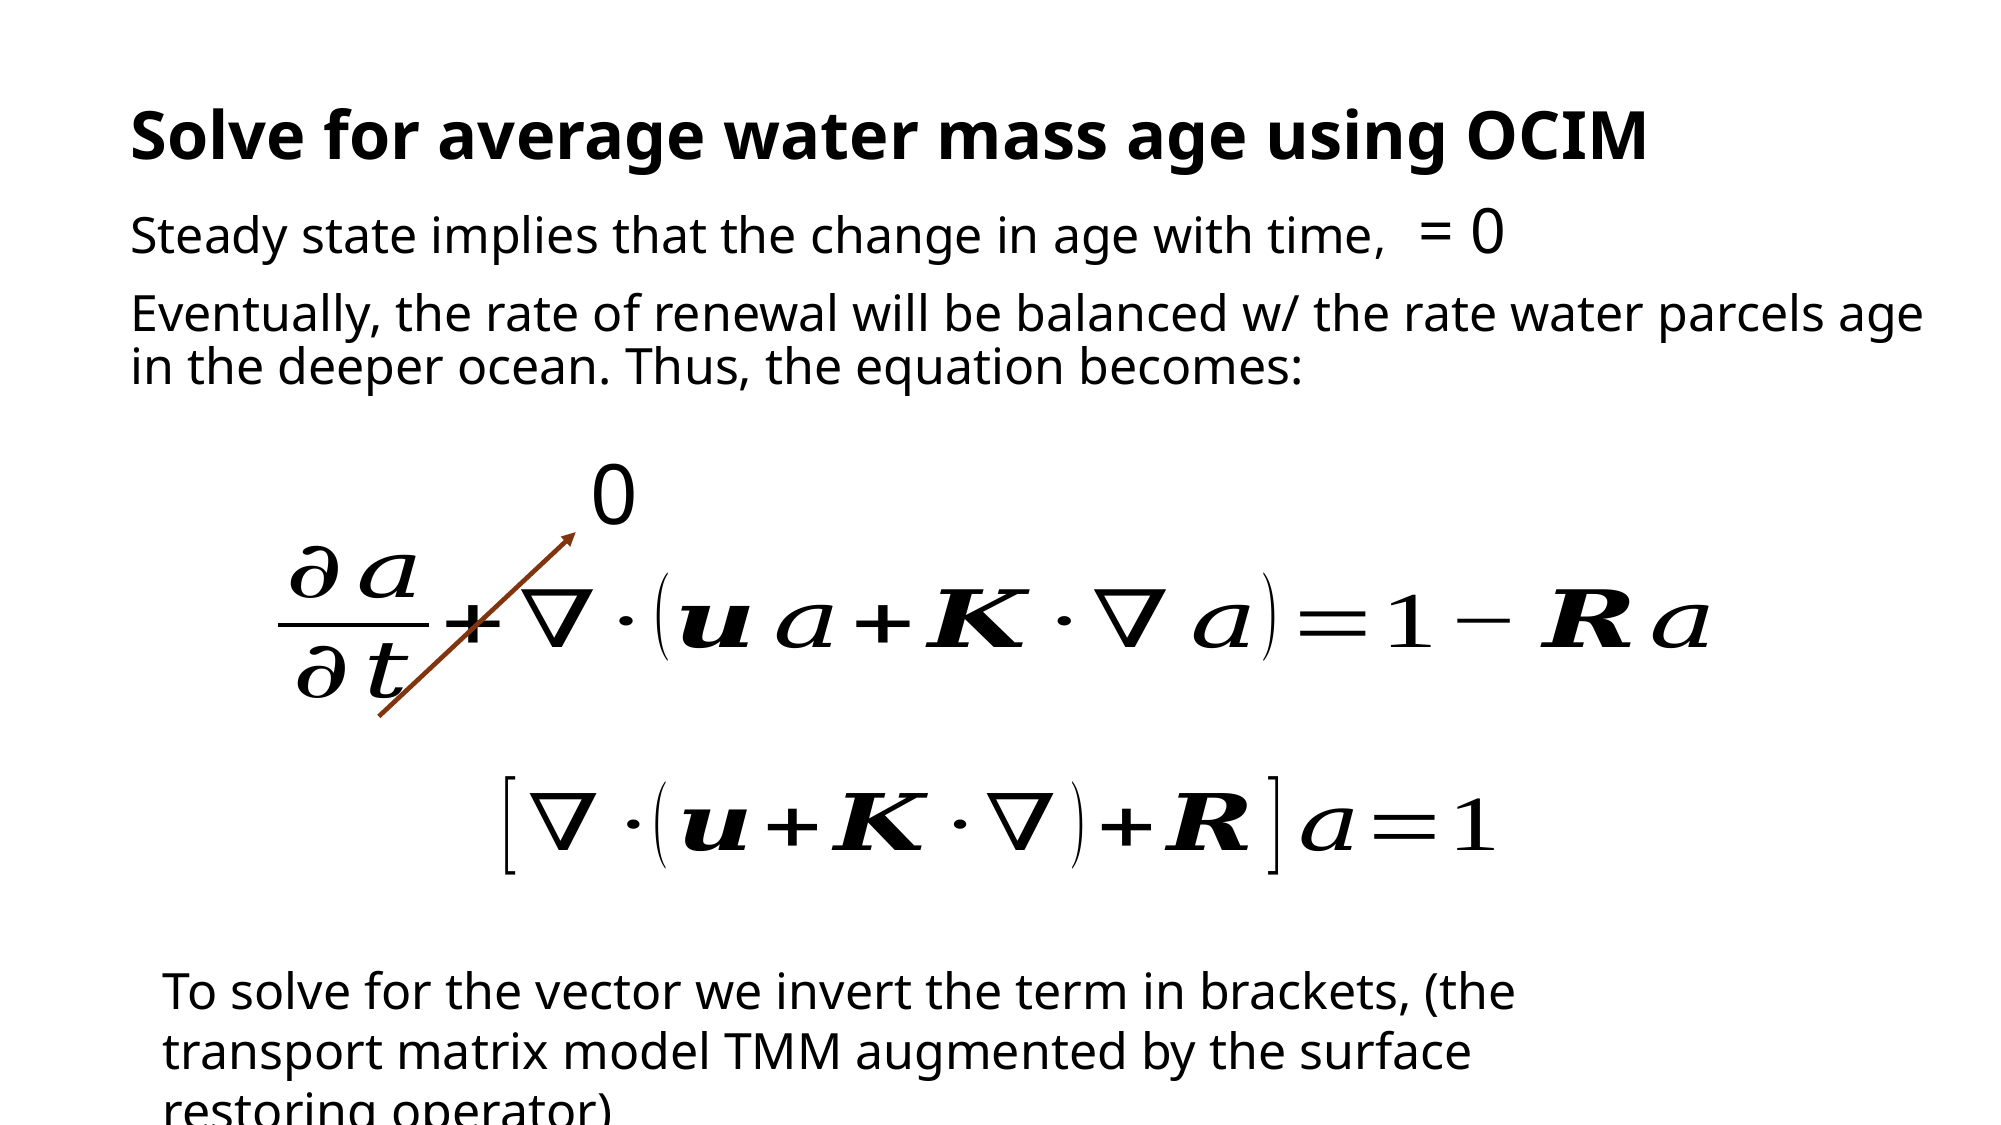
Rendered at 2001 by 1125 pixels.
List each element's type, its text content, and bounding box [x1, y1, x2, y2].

title Solve for average water mass age using OCIM [115, 29, 1841, 247]
text_box 0 [575, 433, 1633, 549]
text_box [378, 531, 577, 717]
